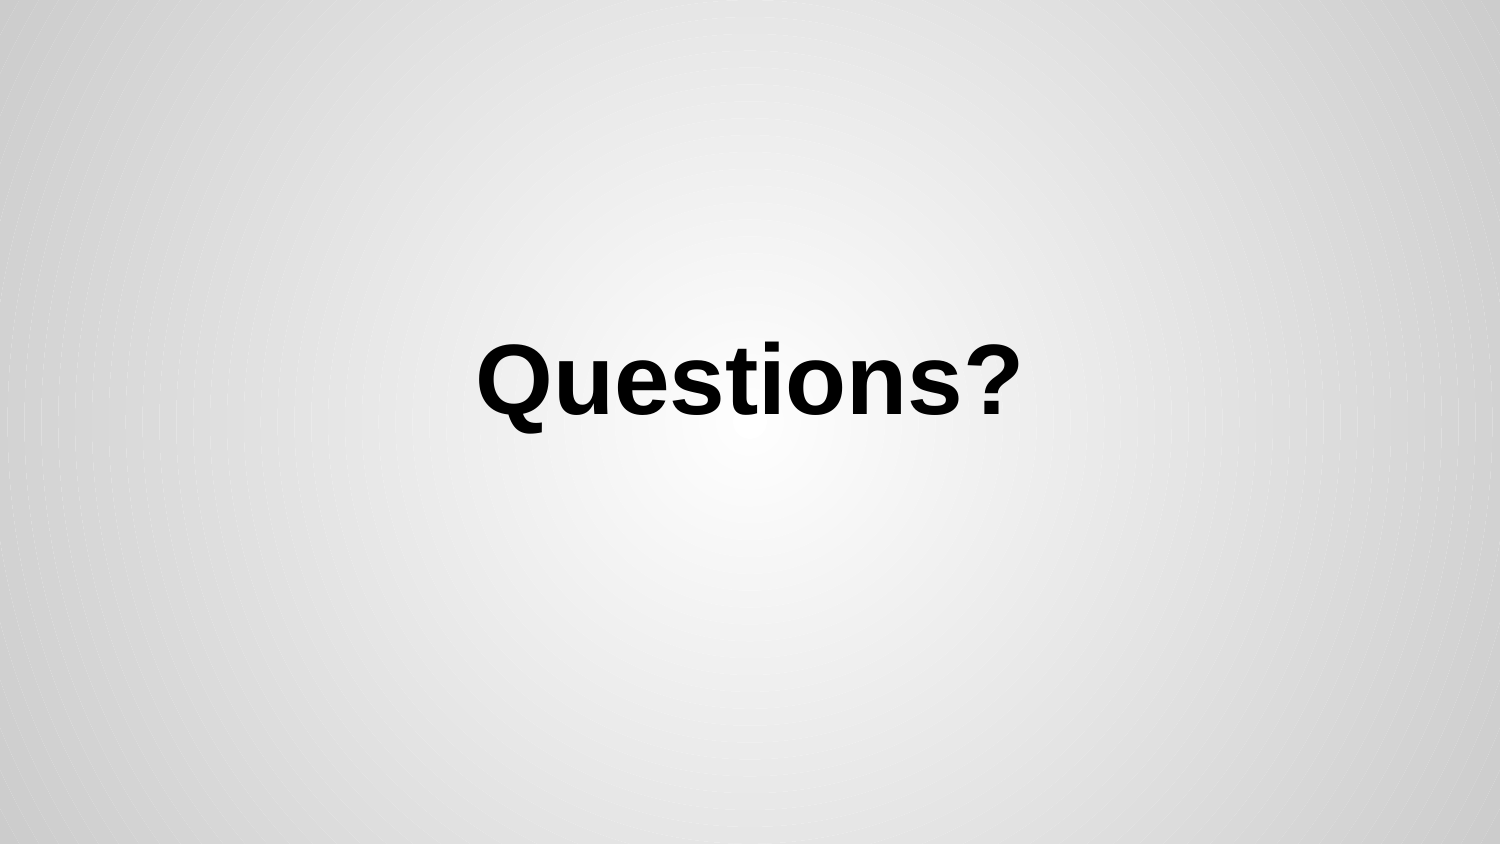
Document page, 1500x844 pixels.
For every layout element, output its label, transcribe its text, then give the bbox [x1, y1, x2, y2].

title Questions? [112, 259, 1388, 450]
